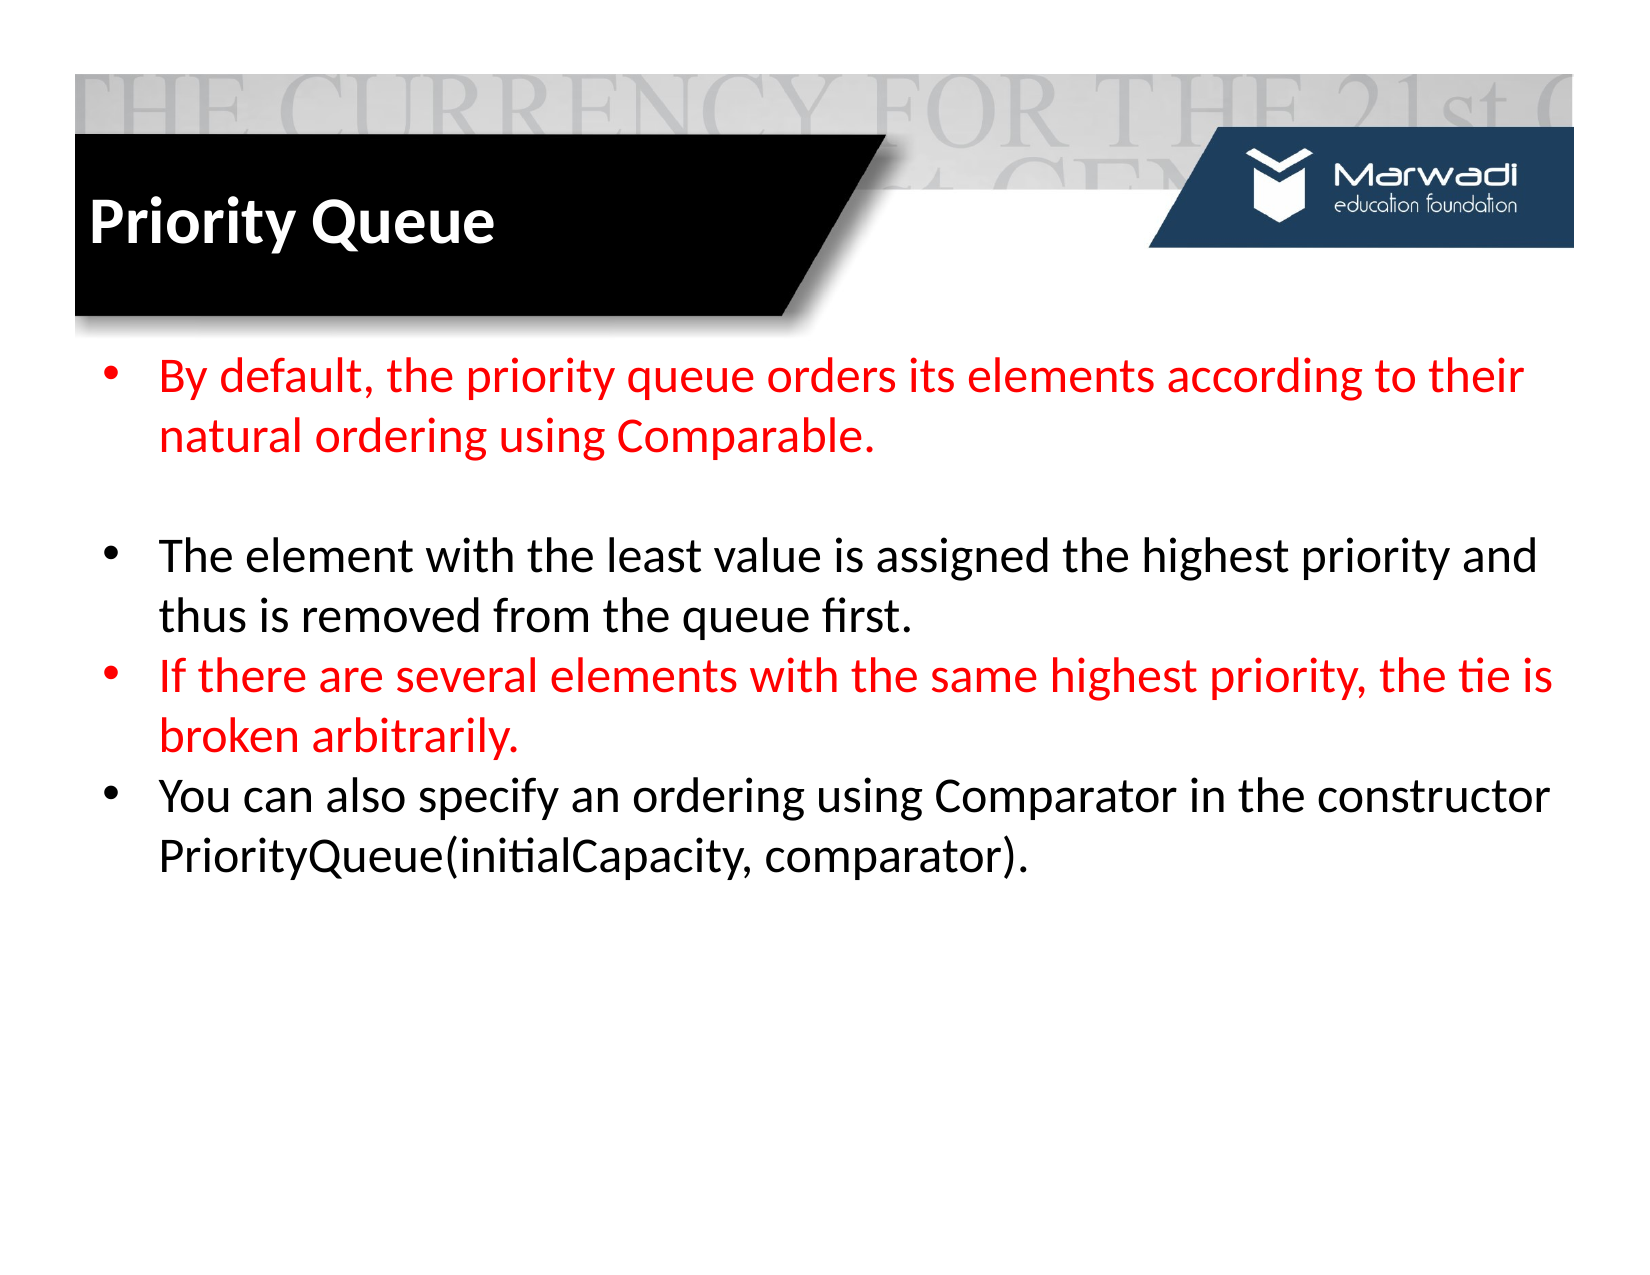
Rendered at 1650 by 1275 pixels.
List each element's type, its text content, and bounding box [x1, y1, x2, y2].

picture [75, 74, 1574, 341]
text_box Priority Queue [87, 174, 838, 257]
text_box By default, the priority queue orders its elements according to their natural ordering using Comparable. The element with the least value is assigned the highest priority and thus is removed from the queue first. If there are several elements with the same highest priority, the tie is broken arbitrarily. You can also specify an ordering using Comparator in the constructor PriorityQueue(initialCapacity, comparator). [87, 335, 1603, 890]
